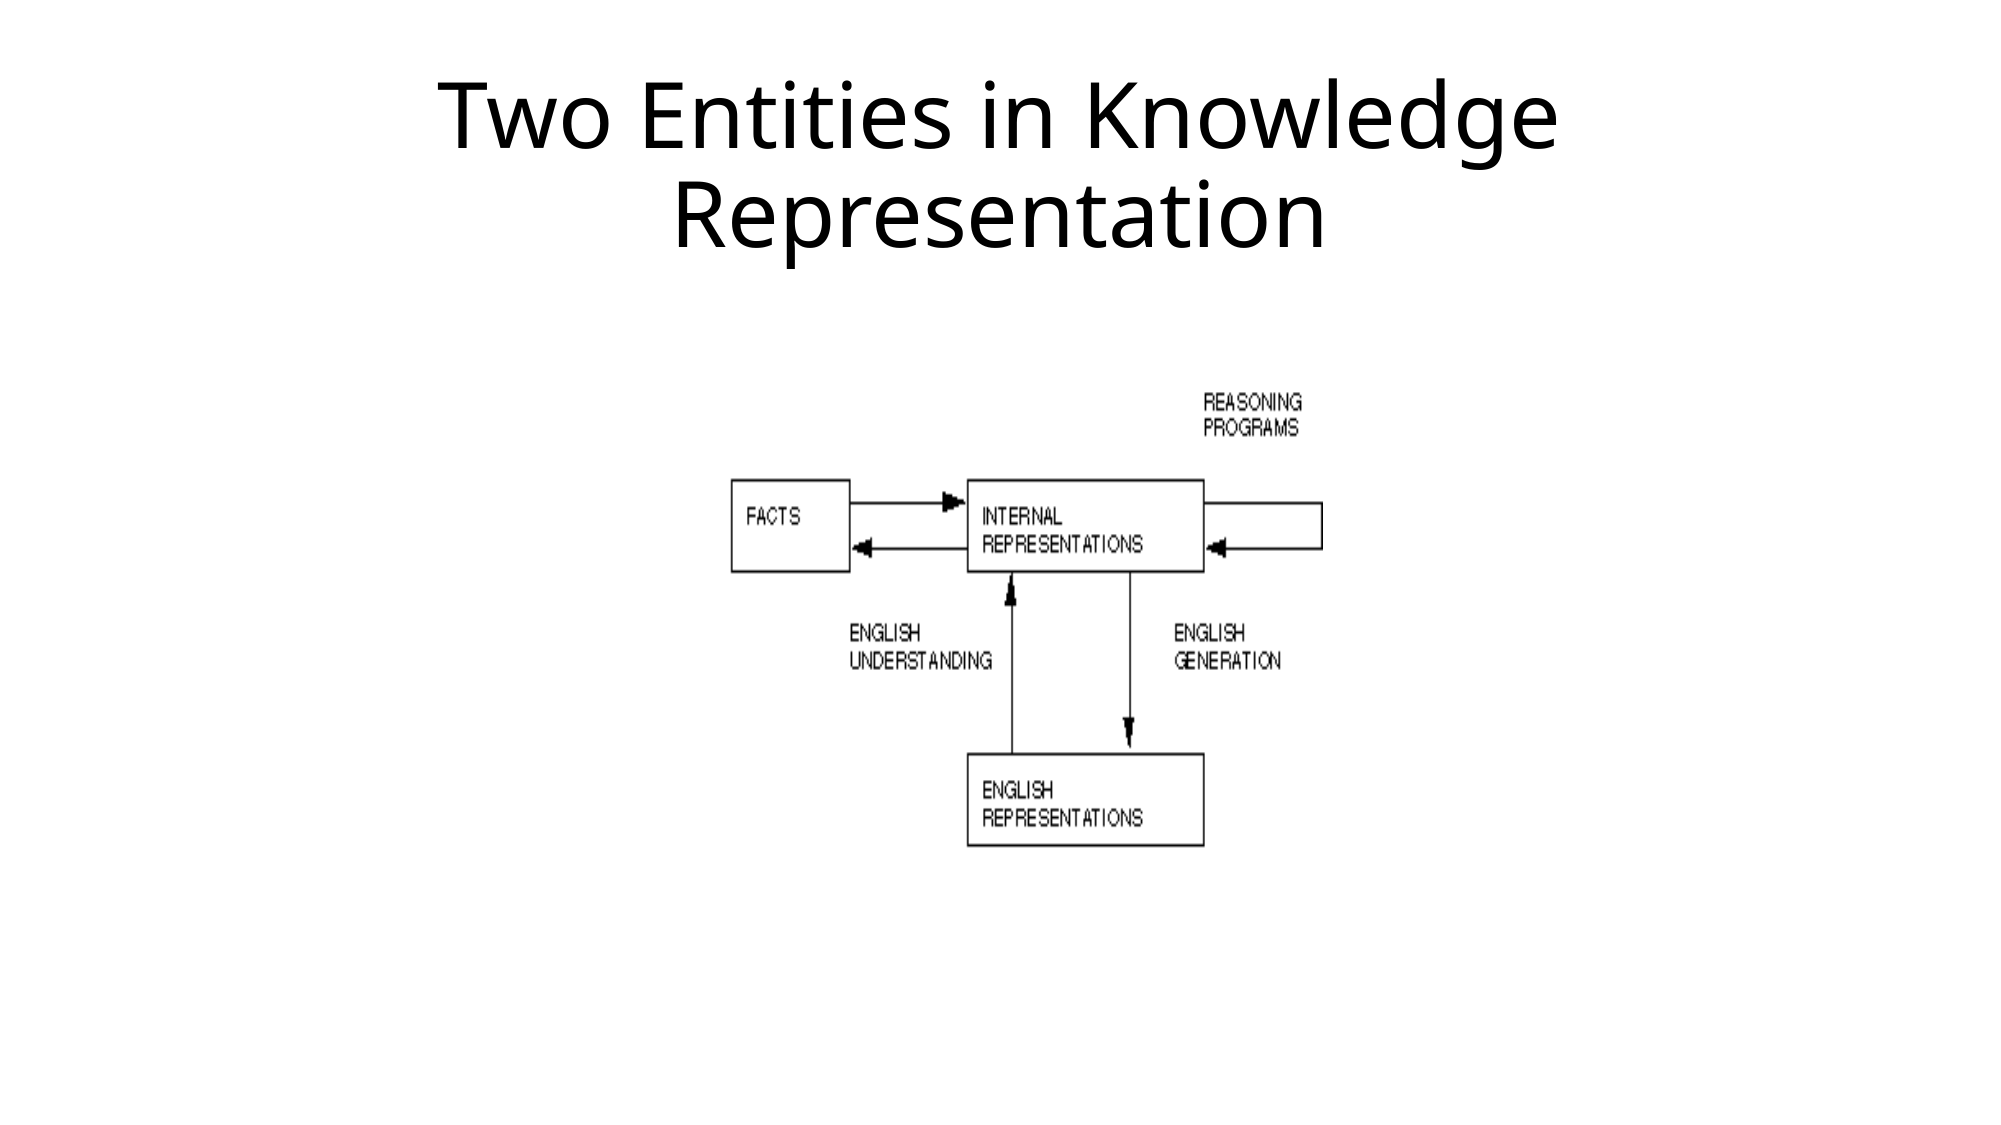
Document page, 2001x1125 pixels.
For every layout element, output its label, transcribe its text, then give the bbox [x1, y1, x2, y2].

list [728, 386, 1323, 851]
title Two Entities in Knowledge Representation [137, 59, 1863, 278]
